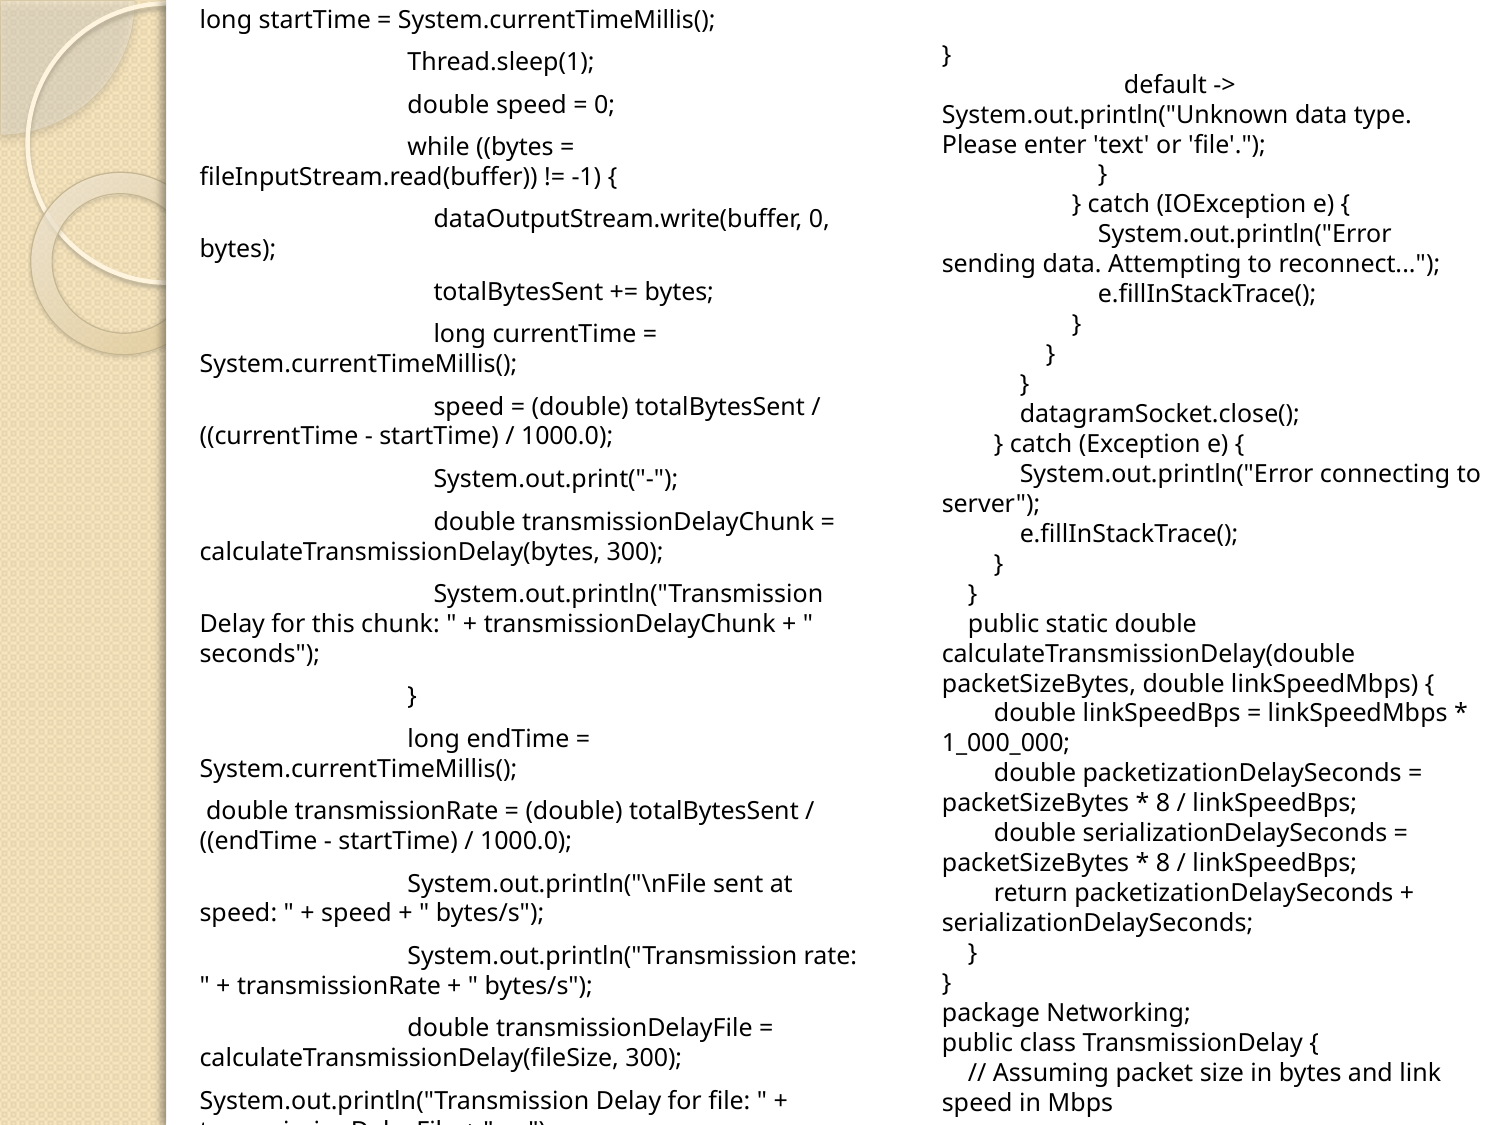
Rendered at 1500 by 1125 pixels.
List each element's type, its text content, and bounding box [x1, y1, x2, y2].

text_box } default -> System.out.println("Unknown data type. Please enter 'text' or 'file'."); } } catch (IOException e) { System.out.println("Error sending data. Attempting to reconnect..."); e.fillInStackTrace(); } } } datagramSocket.close(); } catch (Exception e) { System.out.println("Error connecting to server"); e.fillInStackTrace(); } } public static double calculateTransmissionDelay(double packetSizeBytes, double linkSpeedMbps) { double linkSpeedBps = linkSpeedMbps * 1_000_000; double packetizationDelaySeconds = packetSizeBytes * 8 / linkSpeedBps; double serializationDelaySeconds = packetSizeBytes * 8 / linkSpeedBps; return packetizationDelaySeconds + serializationDelaySeconds; } } package Networking; public class TransmissionDelay { // Assuming packet size in bytes and link speed in Mbps [927, 30, 1500, 1124]
list long startTime = System.currentTimeMillis(); Thread.sleep(1); double speed = 0; while ((bytes = fileInputStream.read(buffer)) != -1) { dataOutputStream.write(buffer, 0, bytes); totalBytesSent += bytes; long currentTime = System.currentTimeMillis(); speed = (double) totalBytesSent / ((currentTime - startTime) / 1000.0); System.out.print("-"); double transmissionDelayChunk = calculateTransmissionDelay(bytes, 300); System.out.println("Transmission Delay for this chunk: " + transmissionDelayChunk + " seconds"); } long endTime = System.currentTimeMillis(); double transmissionRate = (double) totalBytesSent / ((endTime - startTime) / 1000.0); System.out.println("\nFile sent at speed: " + speed + " bytes/s"); System.out.println("Transmission rate: " + transmissionRate + " bytes/s"); double transmissionDelayFile = calculateTransmissionDelay(fileSize, 300); System.out.println("Transmission Delay for file: " + transmissionDelayFile + "ms"); fileInputStream.close(); [171, 0, 880, 1125]
